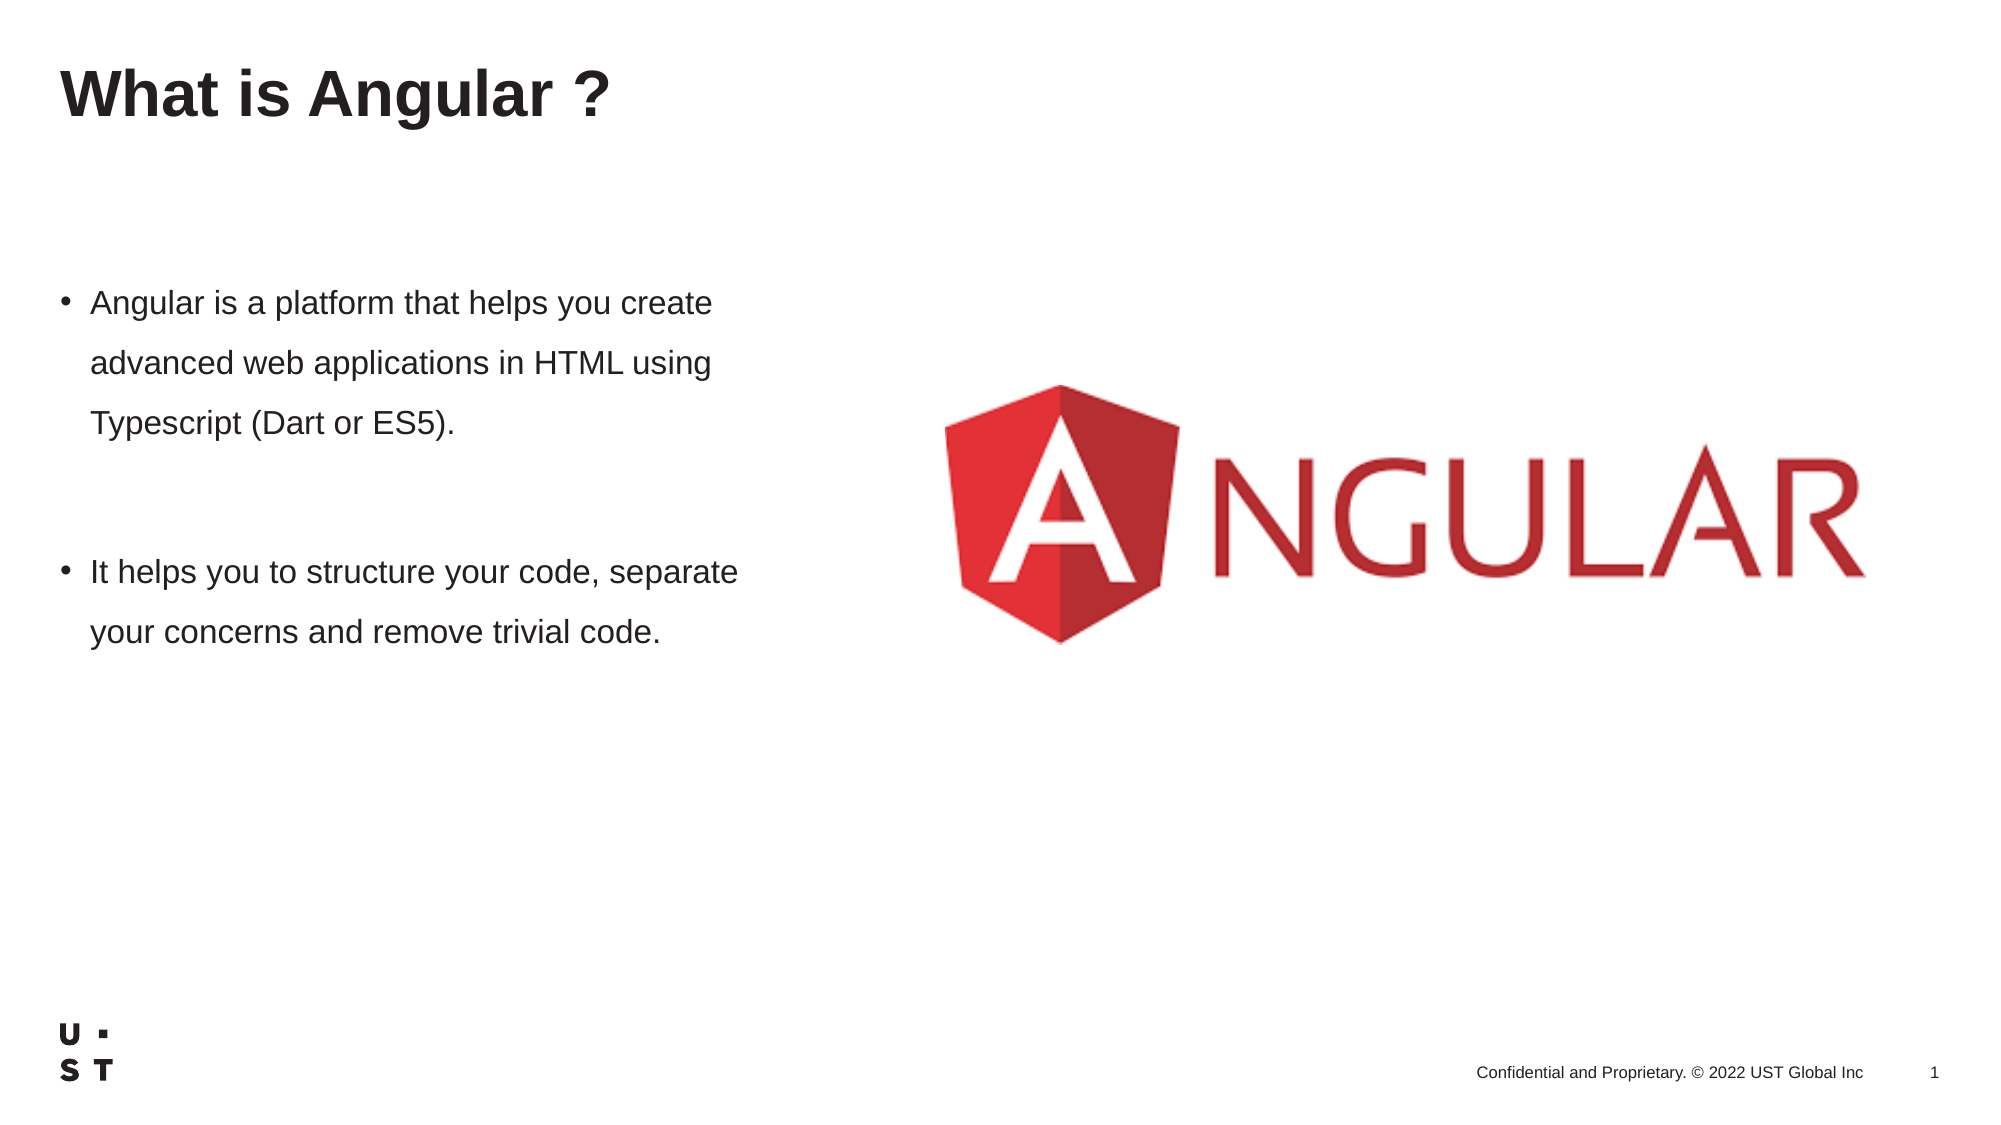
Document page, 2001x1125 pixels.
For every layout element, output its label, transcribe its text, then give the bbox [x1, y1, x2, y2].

title What is Angular ? [60, 60, 803, 210]
picture [944, 385, 1866, 646]
list Angular is a platform that helps you create advanced web applications in HTML using Typescript (Dart or ES5). It helps you to structure your code, separate your concerns and remove trivial code. [60, 261, 803, 943]
